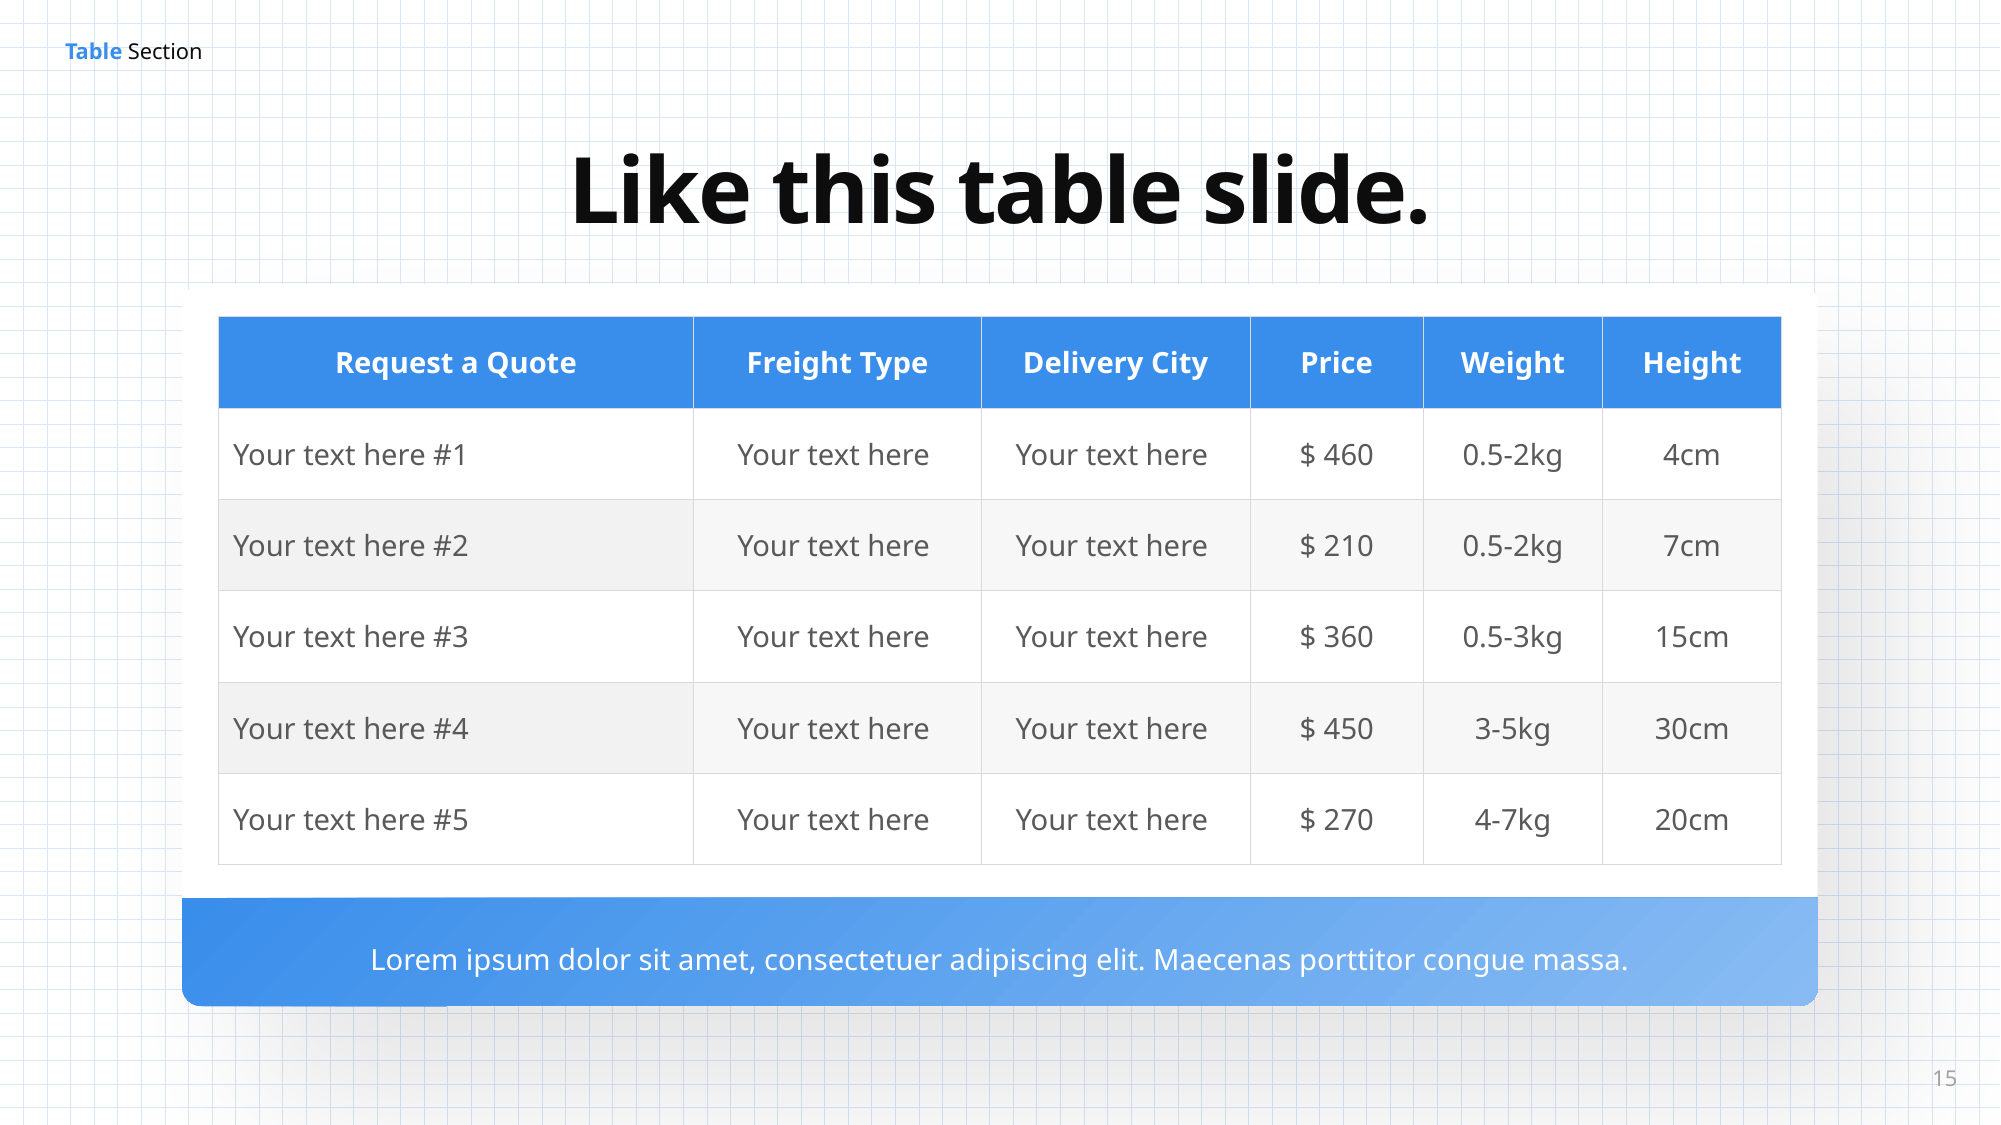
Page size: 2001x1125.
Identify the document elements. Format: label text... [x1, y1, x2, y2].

table_cell Your text here #4 [219, 683, 693, 773]
table_cell $ 460 [1251, 409, 1423, 499]
table_cell 15cm [1603, 591, 1781, 682]
table_cell 4cm [1603, 409, 1781, 499]
table_cell 30cm [1603, 683, 1781, 773]
table_cell 3-5kg [1424, 683, 1602, 773]
table_cell 0.5-3kg [1424, 591, 1602, 682]
table_cell Your text here [982, 591, 1250, 682]
table_cell $ 450 [1251, 683, 1423, 773]
table_cell Your text here [694, 500, 981, 590]
table_cell 7cm [1603, 500, 1781, 590]
table_cell Your text here [982, 774, 1250, 864]
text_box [182, 897, 1818, 1006]
table_cell Your text here [982, 500, 1250, 590]
table_cell Your text here #2 [219, 500, 693, 590]
table_cell Your text here [694, 409, 981, 499]
table_header Delivery City [982, 317, 1250, 408]
table_cell Your text here #3 [219, 591, 693, 682]
text_box [181, 282, 1819, 992]
table_cell Your text here [982, 683, 1250, 773]
table_cell $ 270 [1251, 774, 1423, 864]
table_cell Your text here #1 [219, 409, 693, 499]
table_header Height [1603, 317, 1781, 408]
table_cell Your text here #5 [219, 774, 693, 864]
text_box Like this table slide. [173, 124, 1827, 250]
table_cell 0.5-2kg [1424, 409, 1602, 499]
table_cell $ 360 [1251, 591, 1423, 682]
table_cell 0.5-2kg [1424, 500, 1602, 590]
table_header Freight Type [694, 317, 981, 408]
table_cell Your text here [694, 683, 981, 773]
table_cell Your text here [982, 409, 1250, 499]
table_cell 20cm [1603, 774, 1781, 864]
table_header Price [1251, 317, 1423, 408]
table_header Weight [1424, 317, 1602, 408]
table_header Request a Quote [219, 317, 693, 408]
table_cell $ 210 [1251, 500, 1423, 590]
table_cell Your text here [694, 774, 981, 864]
table_cell 4-7kg [1424, 774, 1602, 864]
table_cell Your text here [694, 591, 981, 682]
